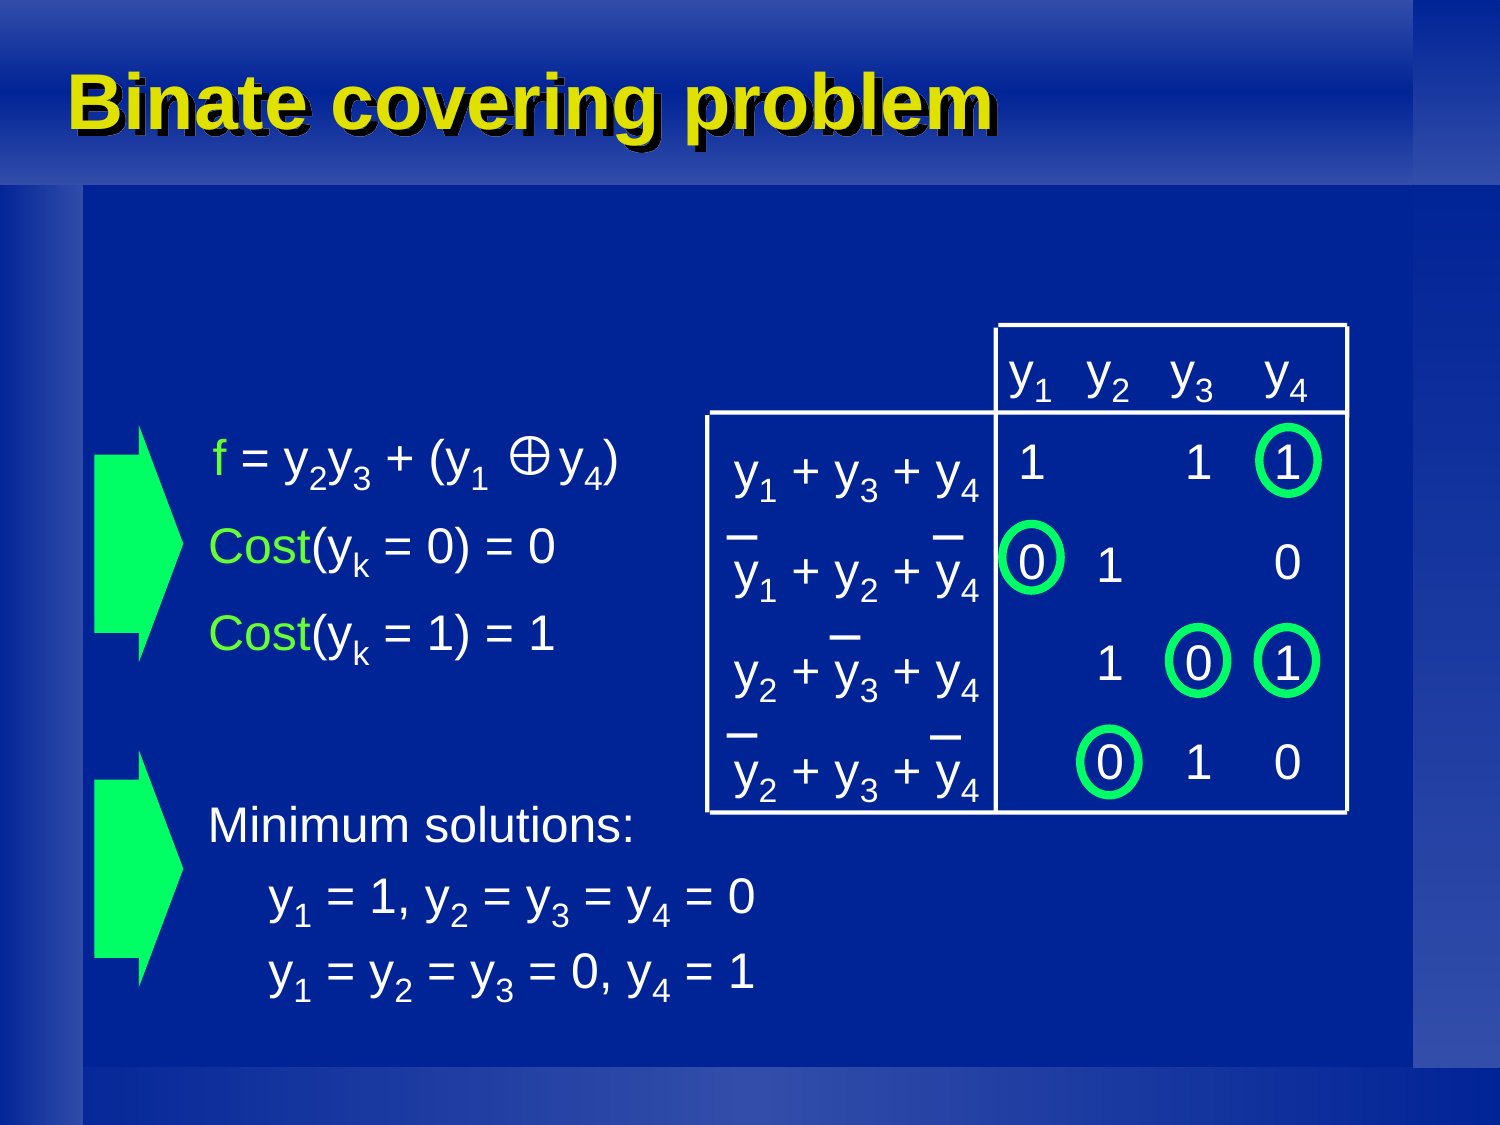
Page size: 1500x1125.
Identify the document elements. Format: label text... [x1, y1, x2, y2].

text_box y1 = y2 = y3 = 0, y4 = 1 [253, 922, 771, 1017]
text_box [192, 497, 573, 660]
title Binate covering problem [65, 40, 1497, 170]
text_box f = y2y3 + (y1 y4) [197, 410, 635, 505]
text_box [488, 422, 586, 498]
text_box y1 = 1, y2 = y3 = y4 = 0 [657, 847, 771, 922]
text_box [707, 324, 1348, 813]
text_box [94, 749, 651, 988]
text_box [1002, 426, 1318, 796]
text_box [94, 424, 184, 663]
